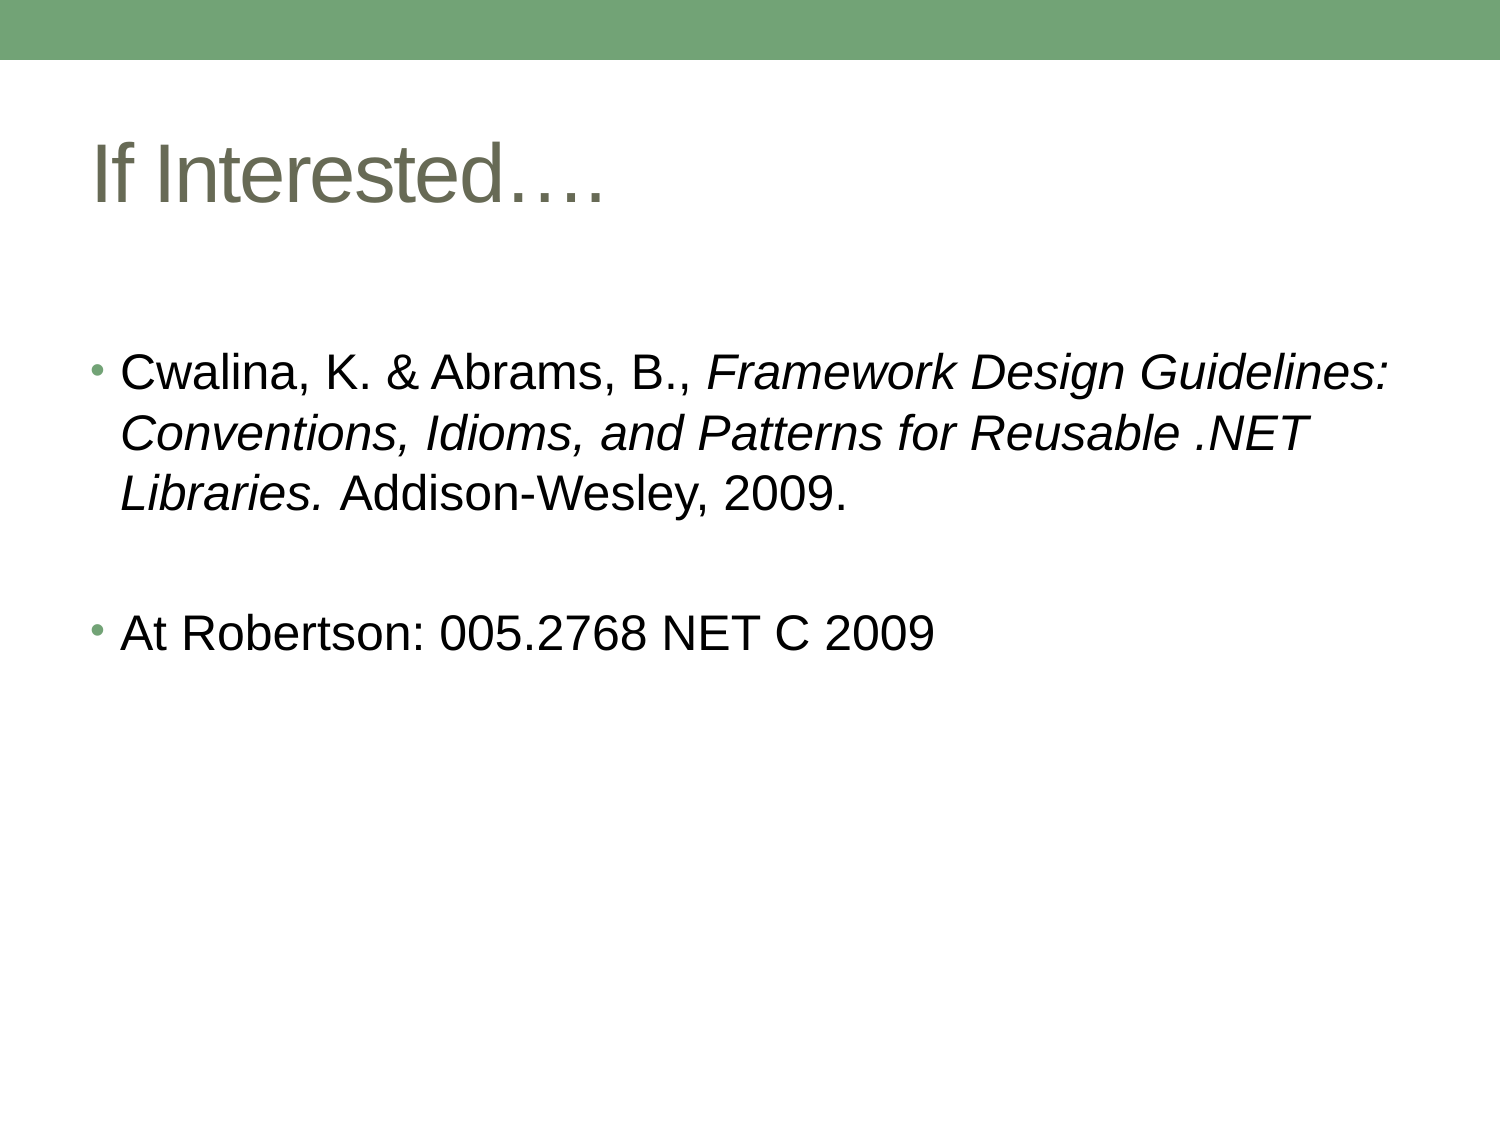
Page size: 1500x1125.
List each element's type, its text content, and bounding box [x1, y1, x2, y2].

title If Interested…. [75, 87, 1425, 250]
list Cwalina, K. & Abrams, B., Framework Design Guidelines: Conventions, Idioms, and Patterns for Reusable .NET Libraries. Addison-Wesley, 2009. At Robertson: 005.2768 NET C 2009 [75, 262, 1425, 1063]
